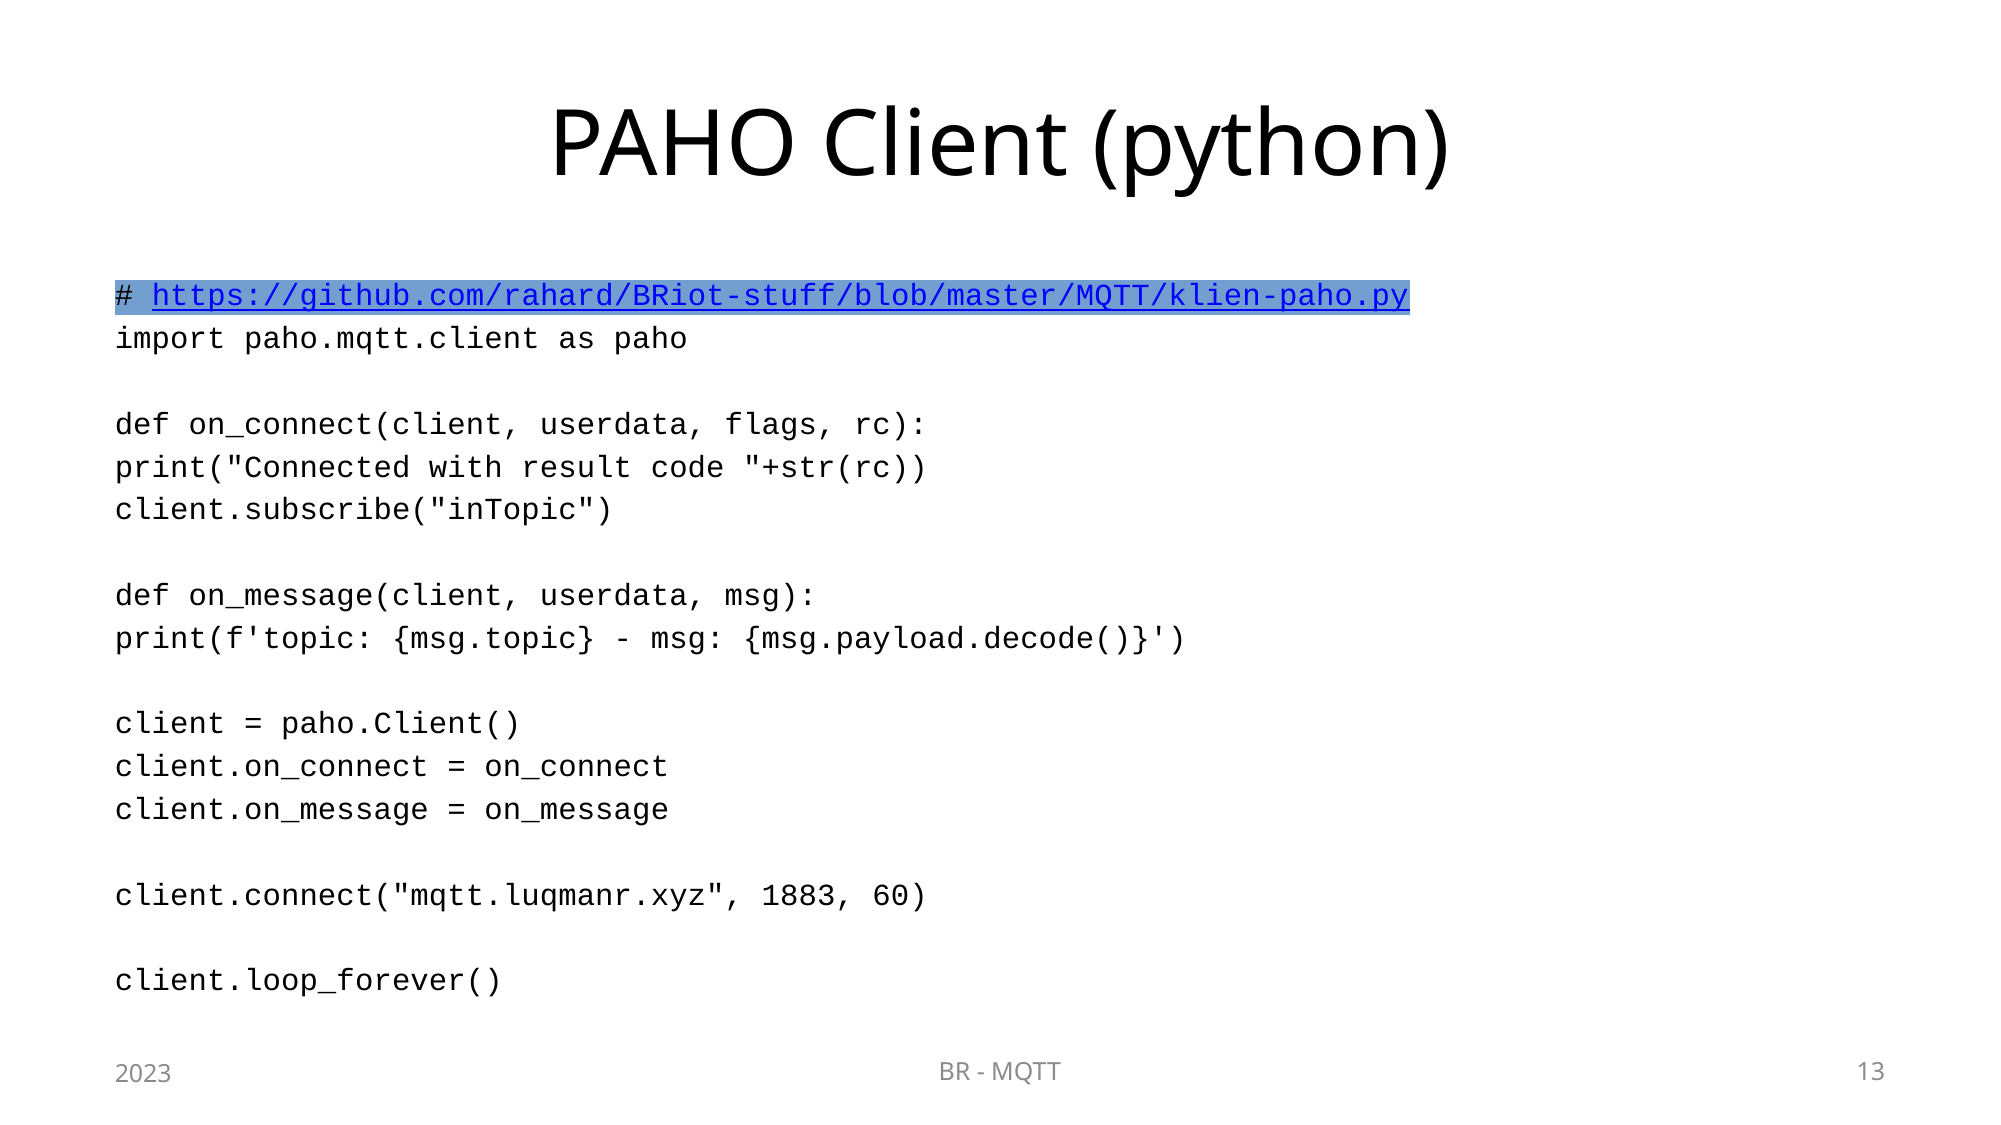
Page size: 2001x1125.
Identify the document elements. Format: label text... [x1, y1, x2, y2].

title PAHO Client (python) [99, 45, 1900, 224]
slide_number 13 [1433, 1042, 1900, 1103]
list # https://github.com/rahard/BRiot-stuff/blob/master/MQTT/klien-paho.py import paho.mqtt.client as paho def on_connect(client, userdata, flags, rc): print("Connected with result code "+str(rc)) client.subscribe("inTopic") def on_message(client, userdata, msg): print(f'topic: {msg.topic} - msg: {msg.payload.decode()}') client = paho.Client() client.on_connect = on_connect client.on_message = on_message client.connect("mqtt.luqmanr.xyz", 1883, 60) client.loop_forever() [99, 224, 1900, 1005]
footer BR - MQTT [683, 1042, 1317, 1103]
slide_number 2023 [99, 1042, 567, 1103]
